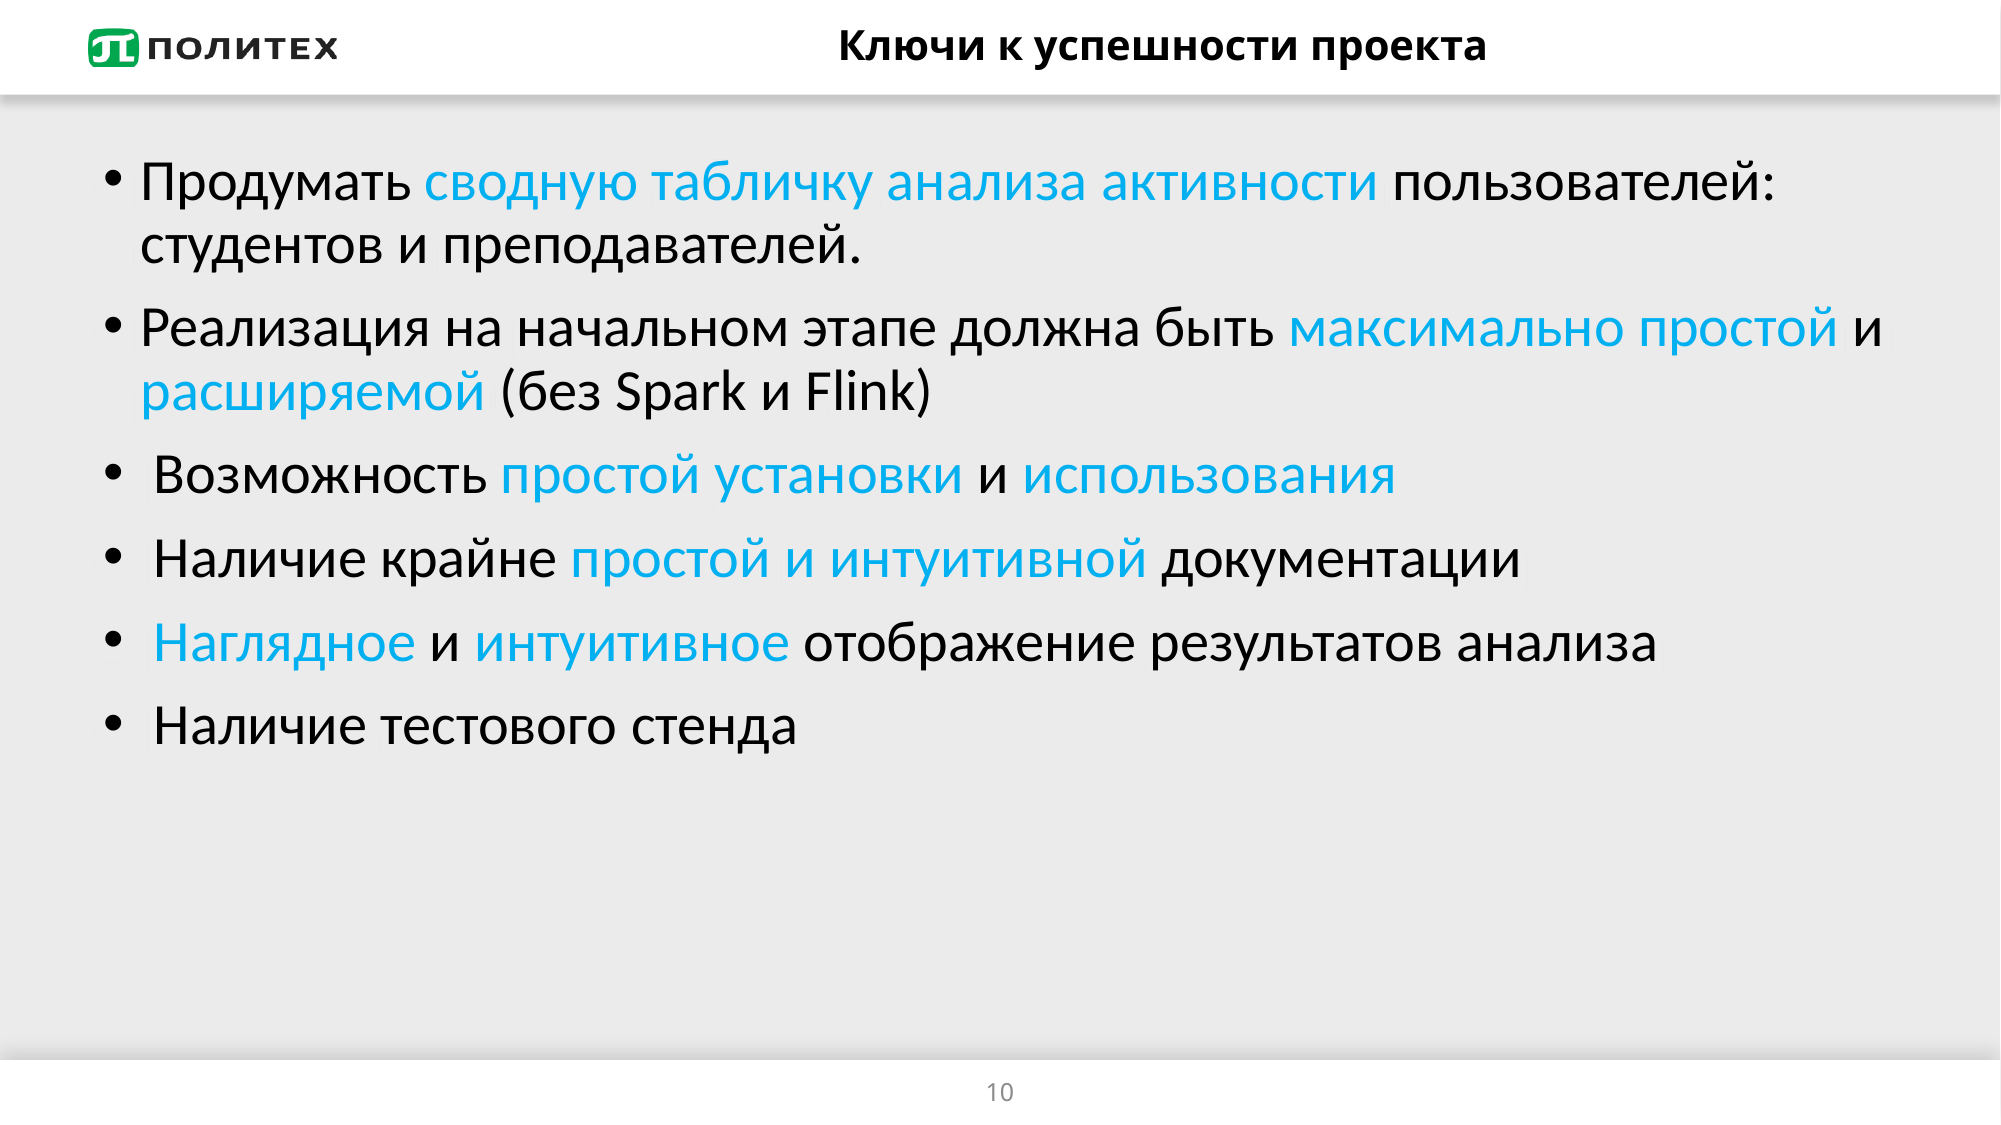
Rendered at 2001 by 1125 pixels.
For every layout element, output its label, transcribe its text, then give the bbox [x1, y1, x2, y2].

title Ключи к успешности проекта [424, 0, 1902, 95]
list Продумать сводную табличку анализа активности пользователей: студентов и преподавателей. Реализация на начальном этапе должна быть максимально простой и расширяемой (без Spark и Flink) Возможность простой установки и использования Наличие крайне простой и интуитивной документации Наглядное и интуитивное отображение результатов анализа Наличие тестового стенда [88, 142, 1902, 997]
slide_number 10 [774, 1063, 1225, 1124]
